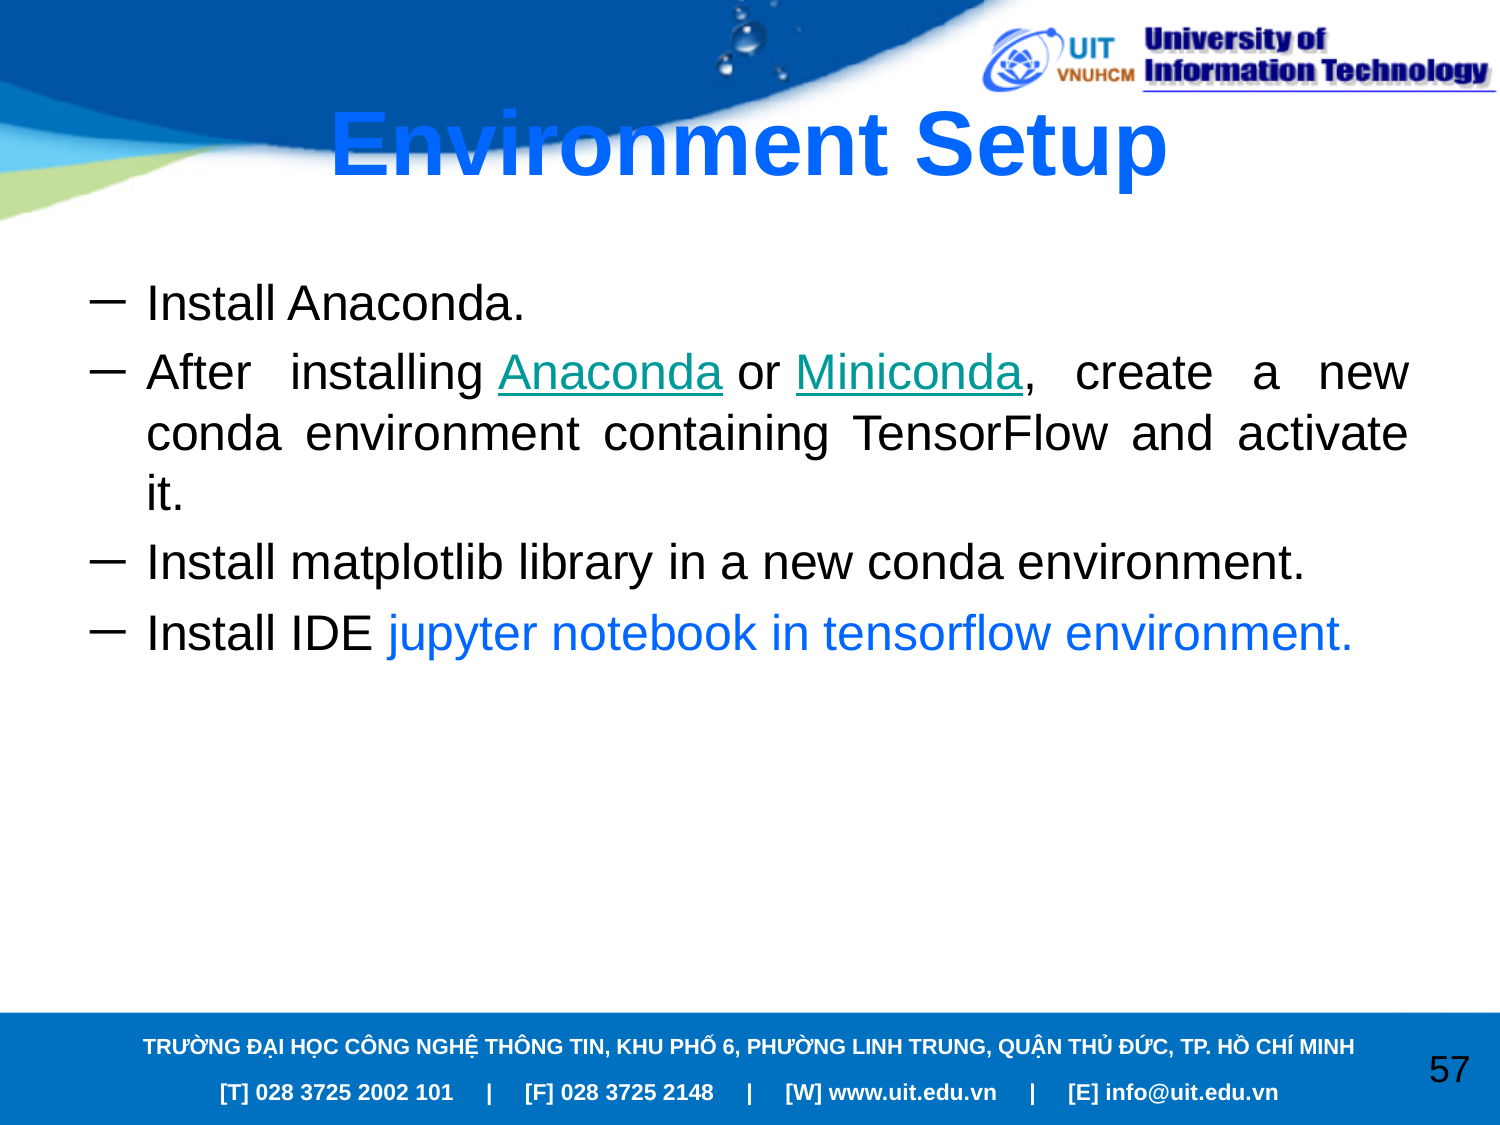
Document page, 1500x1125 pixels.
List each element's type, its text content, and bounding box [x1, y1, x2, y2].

title Environment Setup [75, 45, 1425, 233]
list Install Anaconda. After installing Anaconda or Miniconda, create a new conda environment containing TensorFlow and activate it. Install matplotlib library in a new conda environment. Install IDE jupyter notebook in tensorflow environment. [75, 262, 1425, 1005]
picture [0, 0, 1500, 1012]
